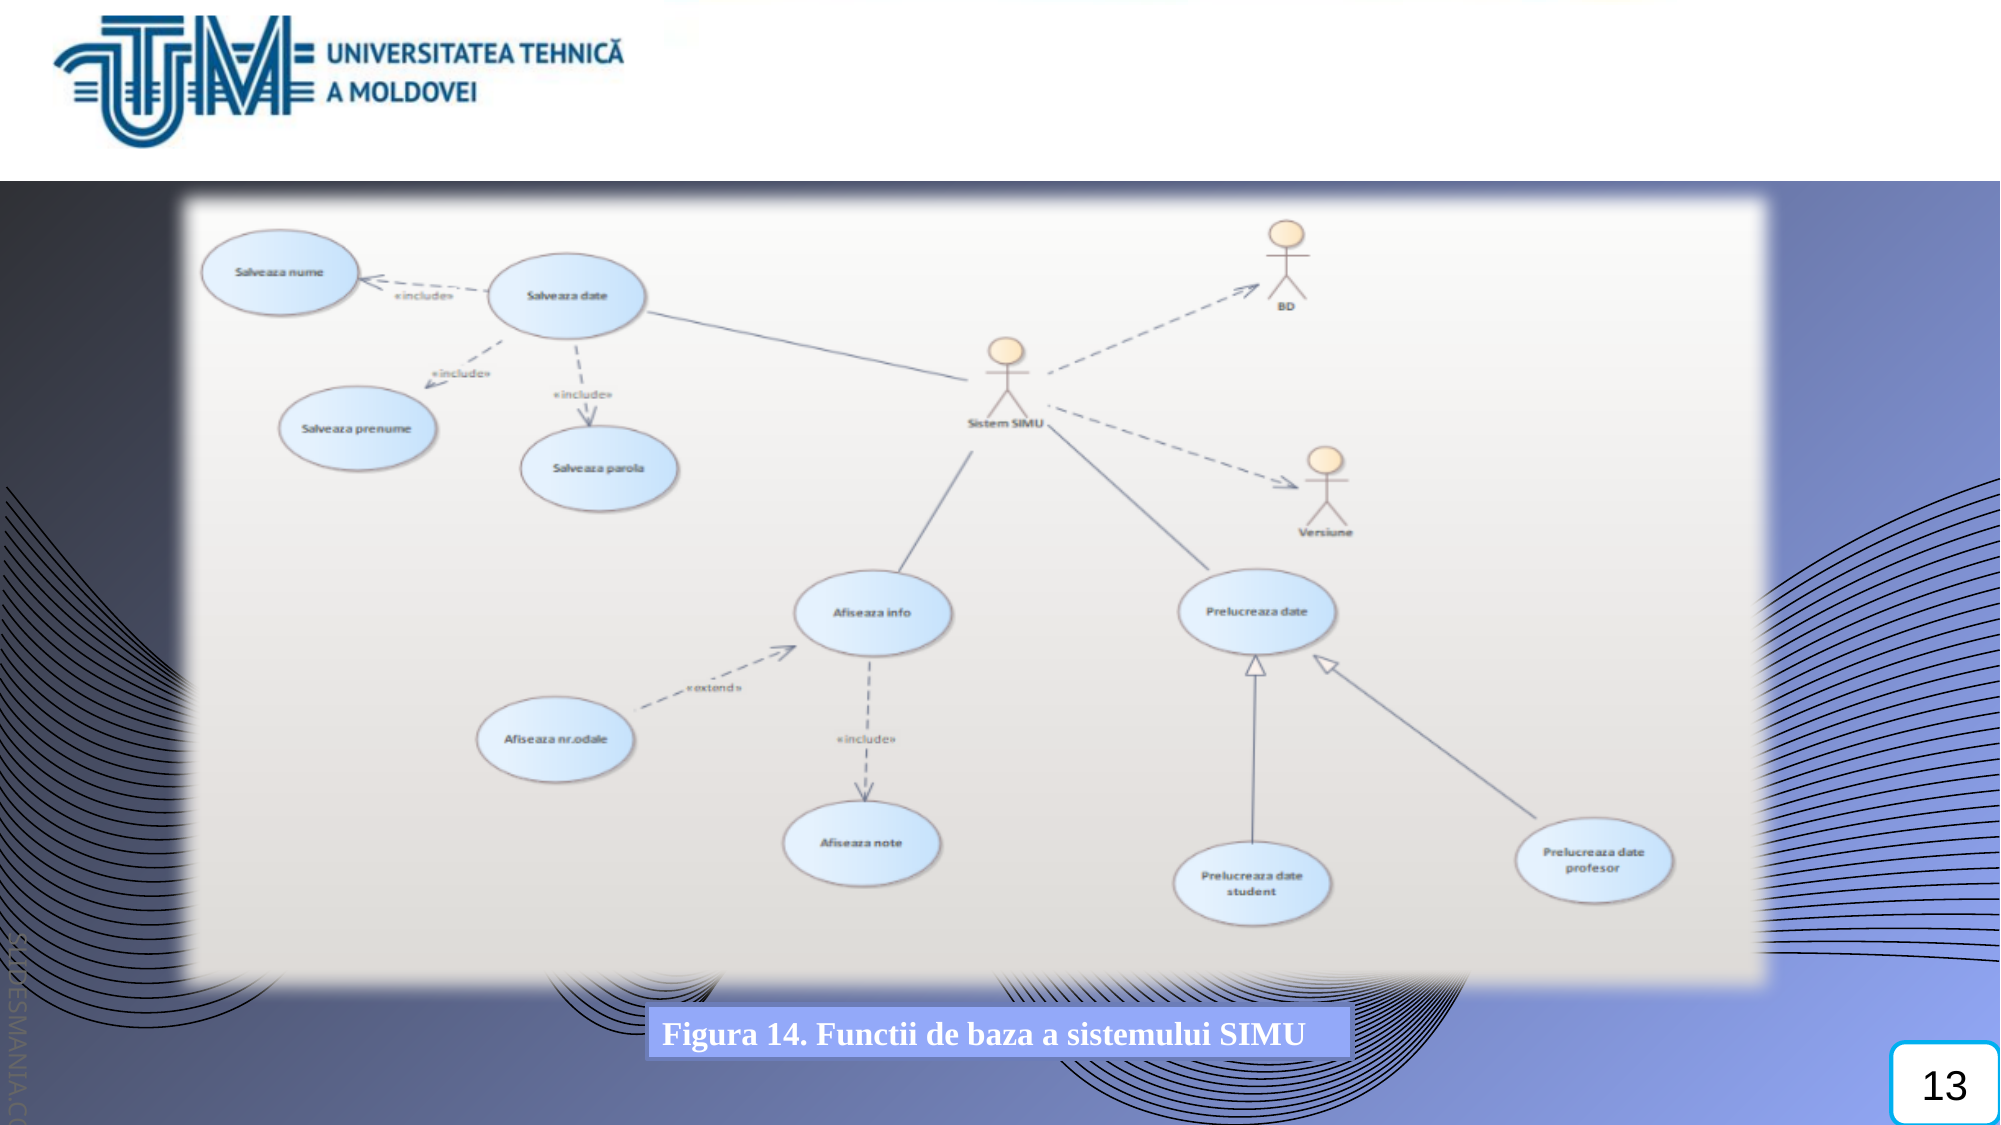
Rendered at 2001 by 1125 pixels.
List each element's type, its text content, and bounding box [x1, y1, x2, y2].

text_box 13 [1906, 1051, 1985, 1116]
text_box [1889, 1040, 2000, 1125]
picture [0, 0, 2000, 1005]
text_box Figura 14. Functii de baza a sistemului SIMU [645, 1013, 1355, 1061]
